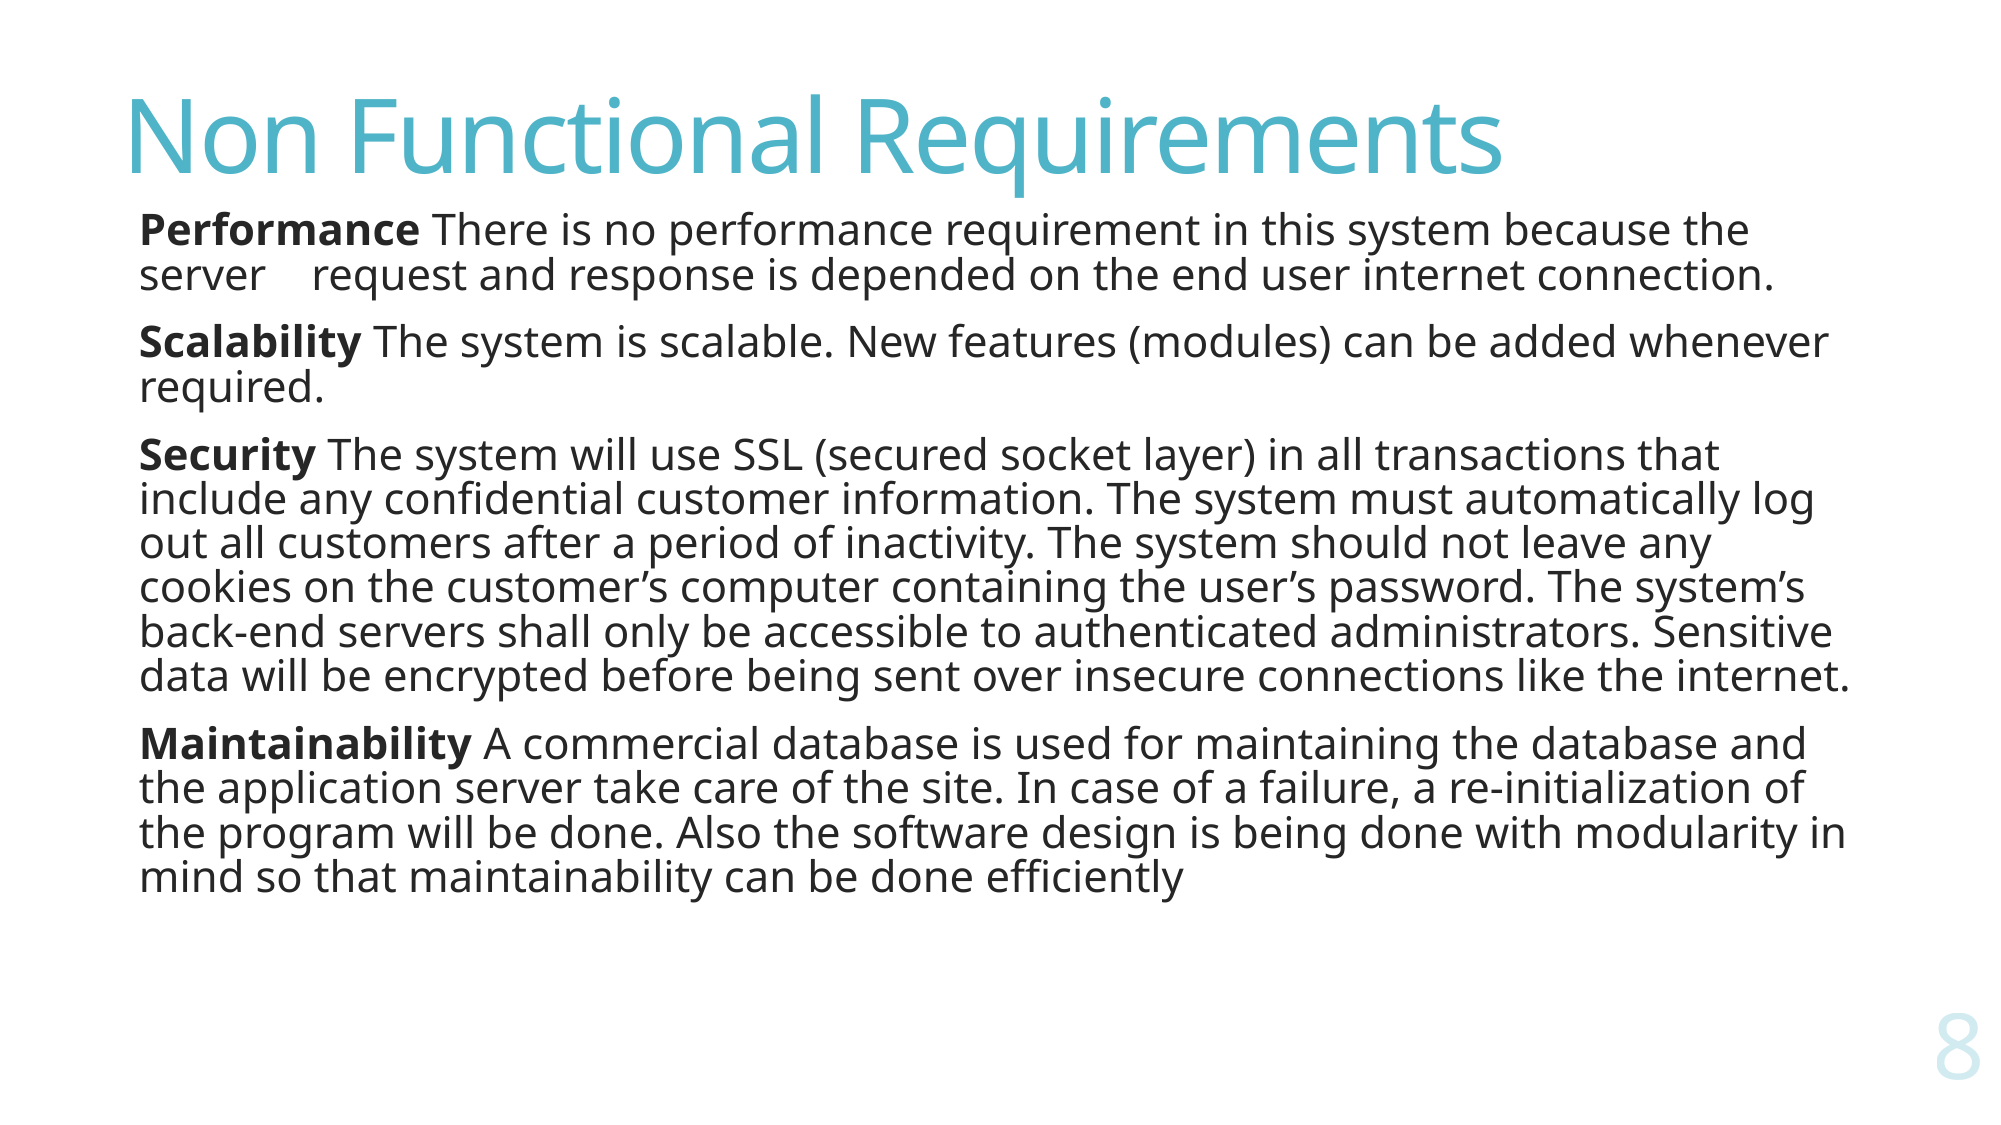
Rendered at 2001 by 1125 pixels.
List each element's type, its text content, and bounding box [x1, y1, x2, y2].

slide_number 8 [1751, 968, 2000, 1121]
list Performance There is no performance requirement in this system because the server request and response is depended on the end user internet connection. Scalability The system is scalable. New features (modules) can be added whenever required. Security The system will use SSL (secured socket layer) in all transactions that include any confidential customer information. The system must automatically log out all customers after a period of inactivity. The system should not leave any cookies on the customer’s computer containing the user’s password. The system’s back-end servers shall only be accessible to authenticated administrators. Sensitive data will be encrypted before being sent over insecure connections like the internet. Maintainability A commercial database is used for maintaining the database and the application server take care of the site. In case of a failure, a re-initialization of the program will be done. Also the software design is being done with modularity in mind so that maintainability can be done efficiently [110, 202, 1875, 934]
title Non Functional Requirements [107, 81, 1875, 203]
